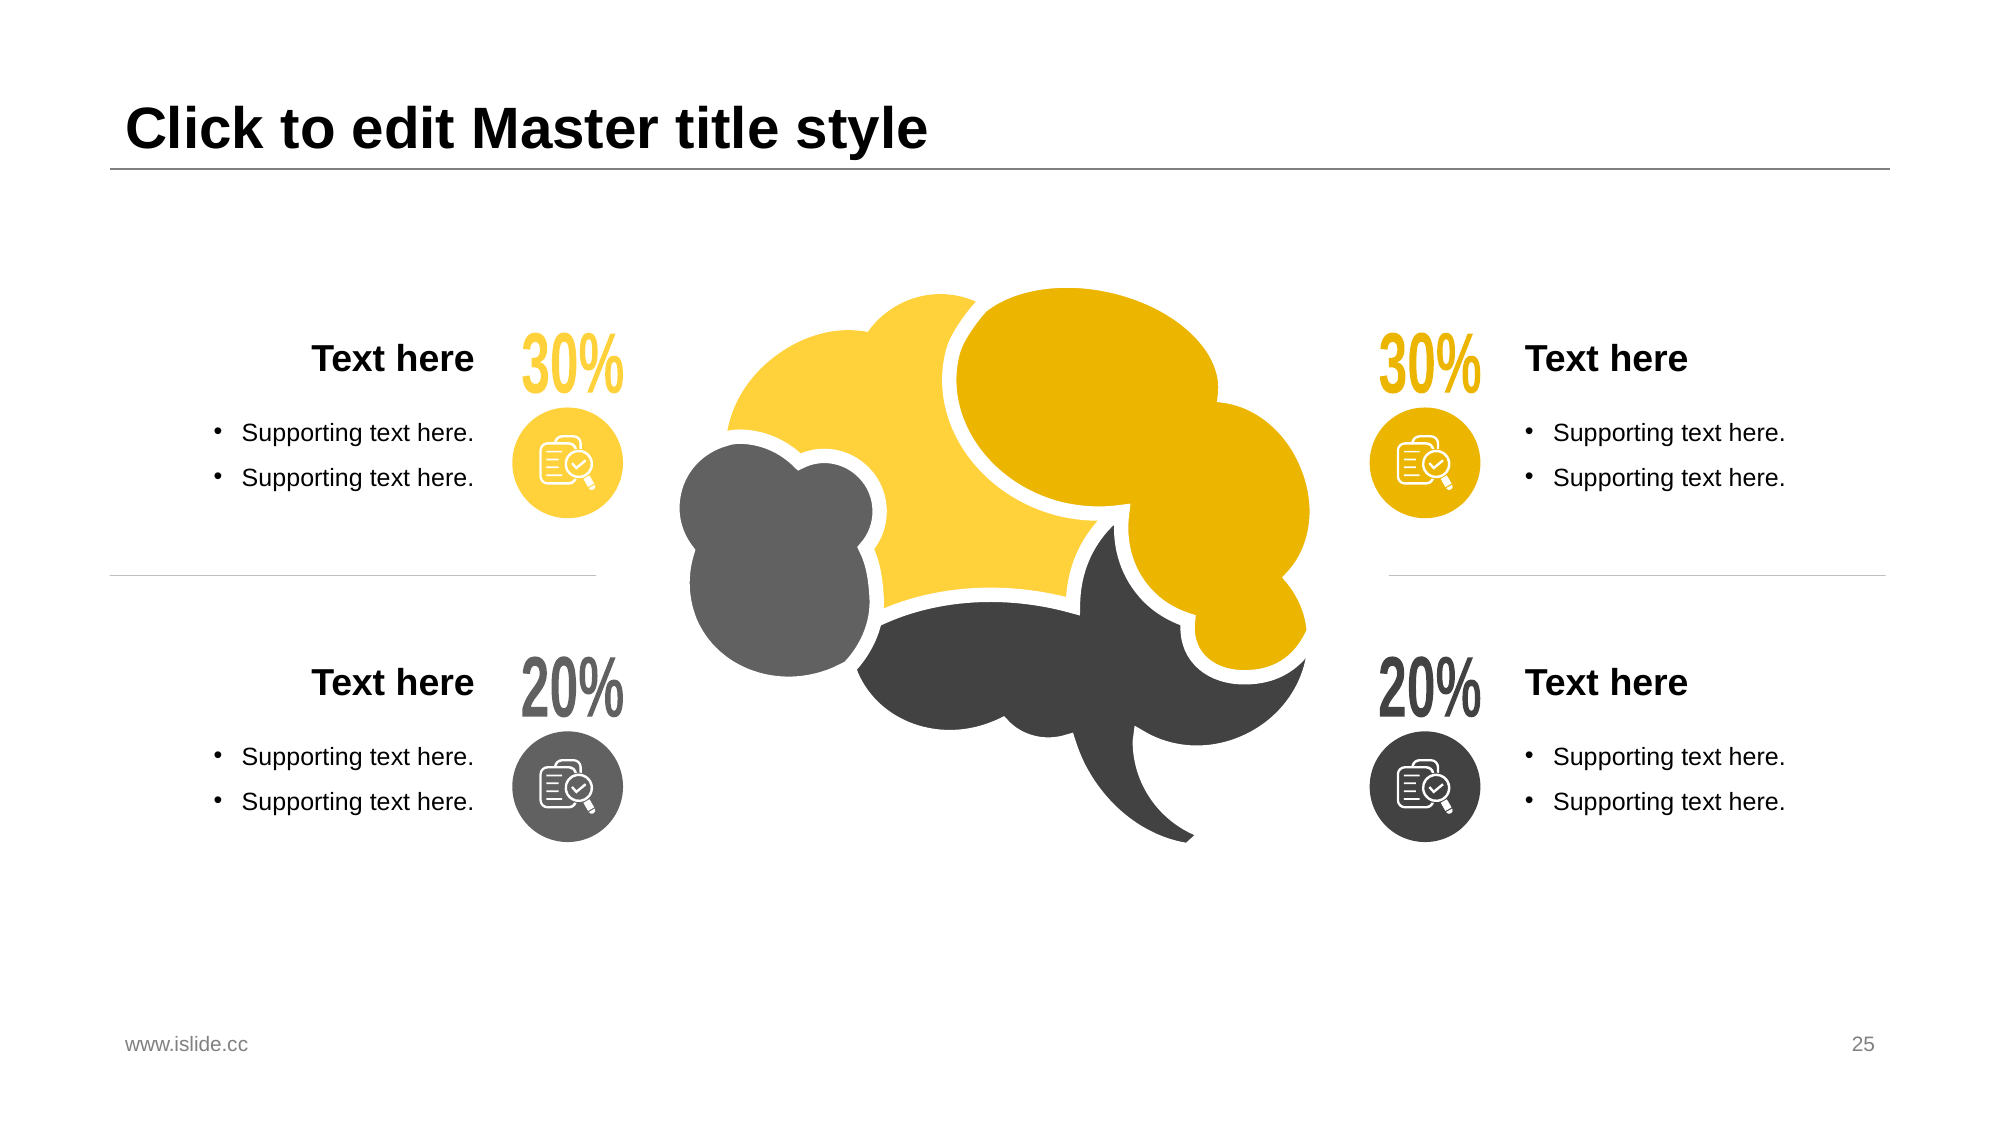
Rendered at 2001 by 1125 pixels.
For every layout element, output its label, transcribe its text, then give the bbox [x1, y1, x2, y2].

title Click to edit Master title style [109, 0, 1890, 169]
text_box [109, 274, 1890, 851]
slide_number 25 [1412, 1026, 1890, 1060]
footer www.islide.cc [109, 1026, 790, 1060]
